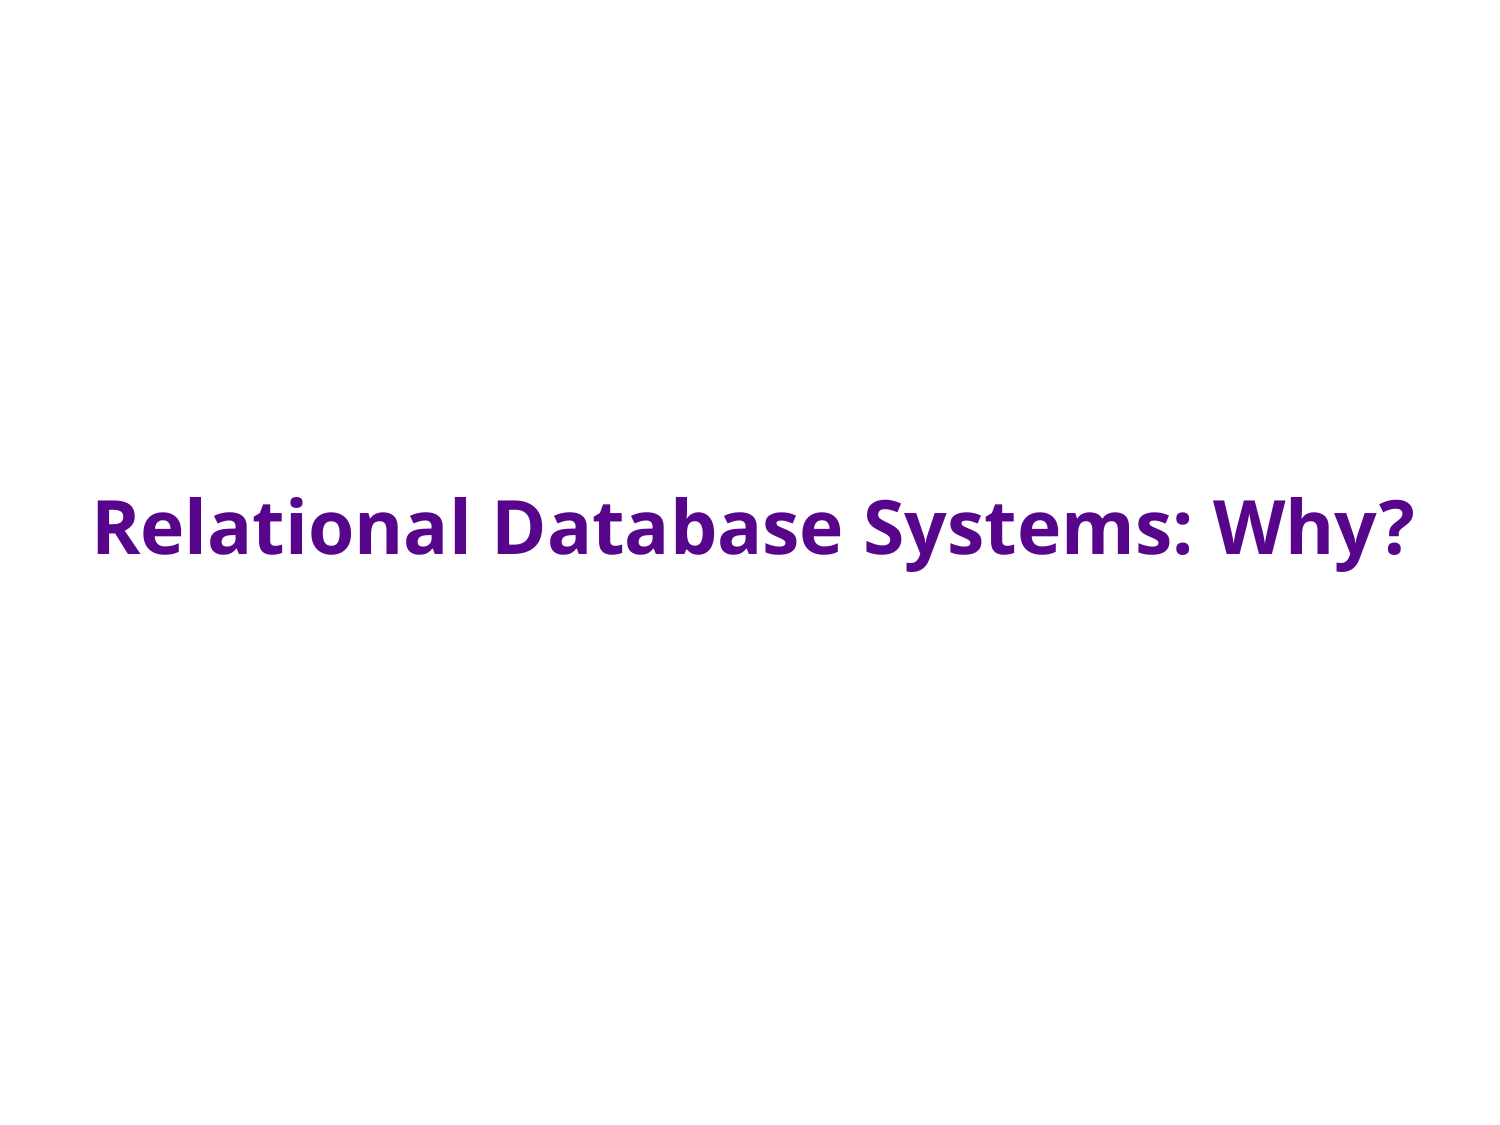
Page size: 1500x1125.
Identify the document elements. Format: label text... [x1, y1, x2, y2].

text_box Relational Database Systems: Why? [47, 479, 1460, 570]
